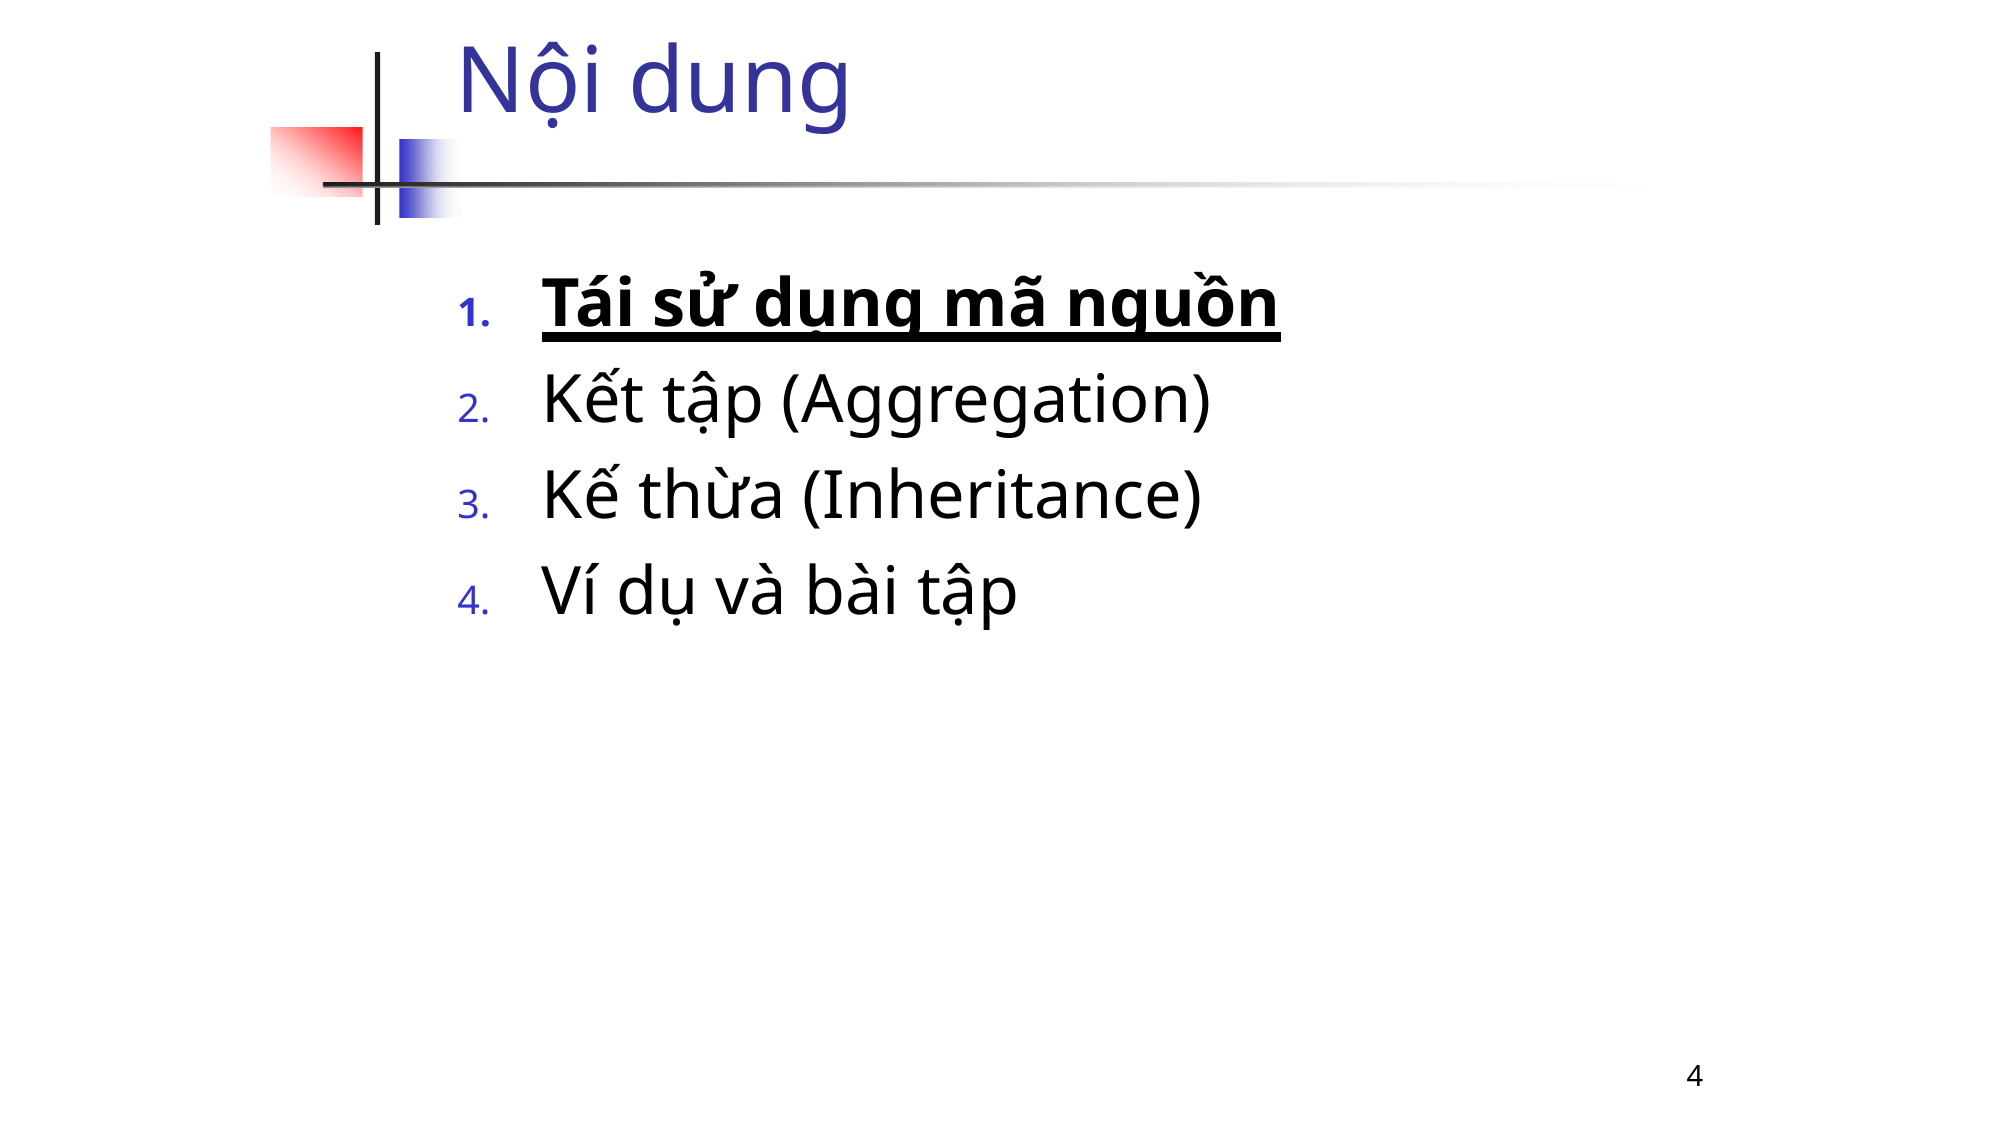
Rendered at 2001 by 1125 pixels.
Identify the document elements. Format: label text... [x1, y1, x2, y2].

title Nội dung [453, 0, 1065, 52]
text_box Tái sử dụng mã nguồn Kết tập (Aggregation) Kế thừa (Inheritance) Ví dụ và bài tập [455, 242, 1580, 628]
text_box 4 [1680, 1054, 1709, 1097]
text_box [270, 52, 1673, 225]
